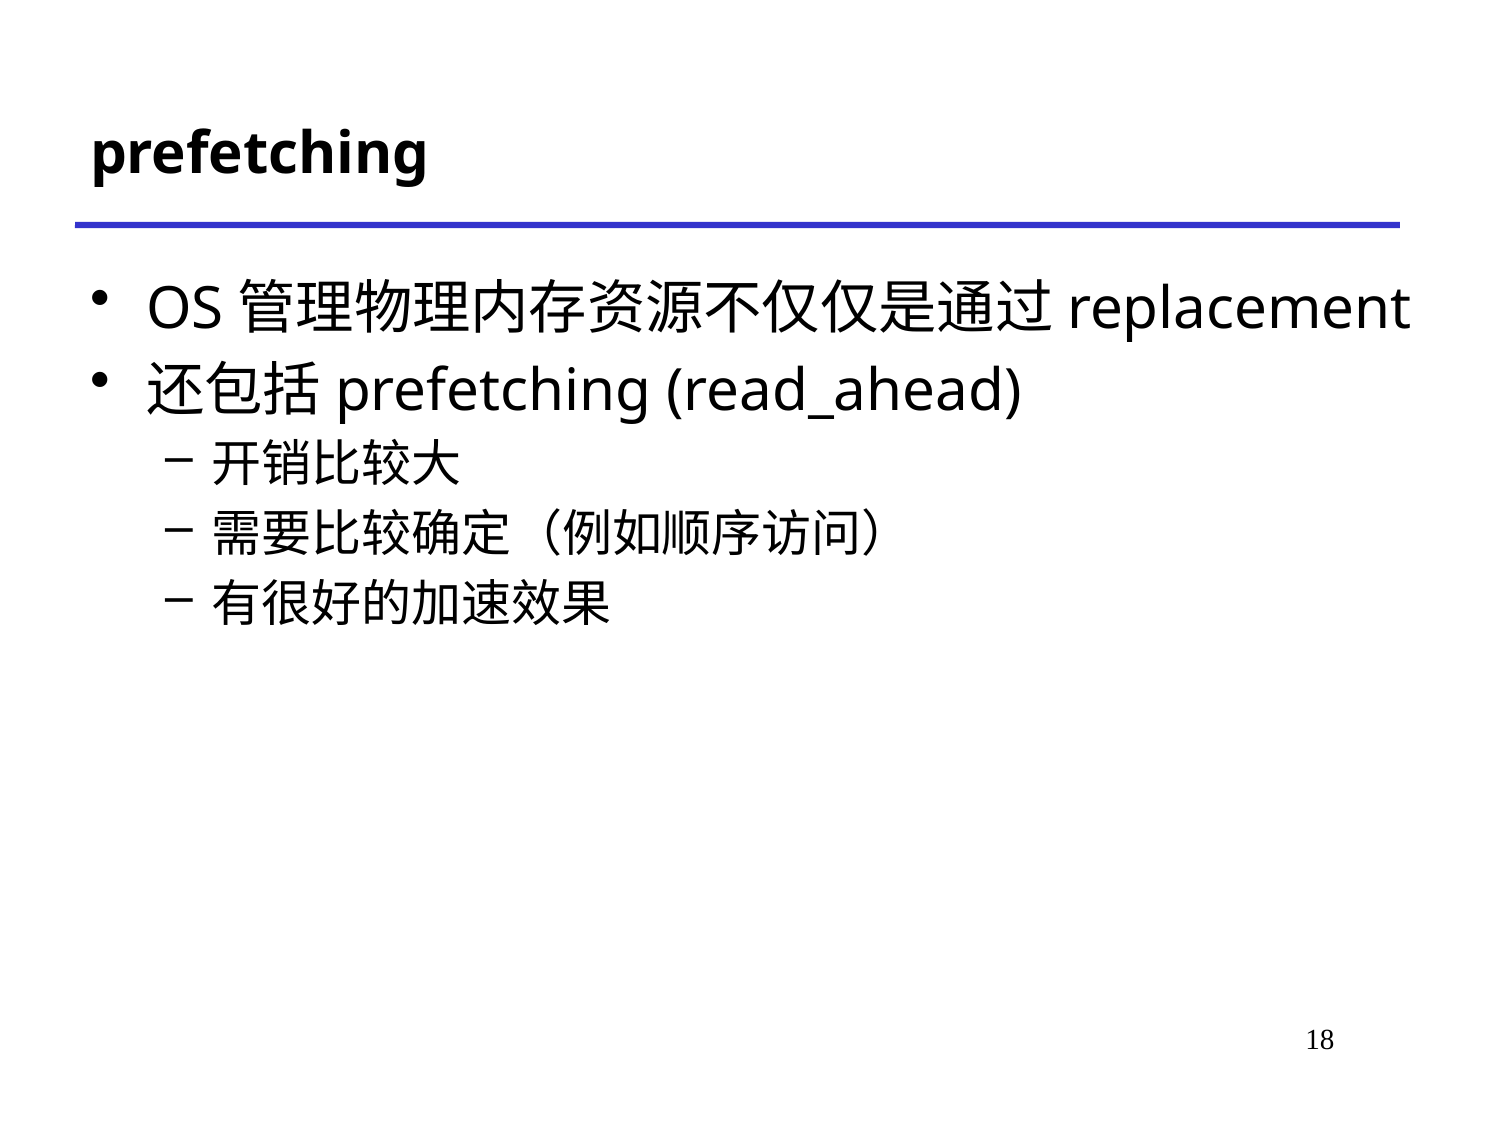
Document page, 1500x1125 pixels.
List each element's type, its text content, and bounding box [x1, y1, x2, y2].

title prefetching [75, 75, 1400, 225]
slide_number * [1137, 1012, 1350, 1088]
list OS管理物理内存资源不仅仅是通过replacement 还包括prefetching (read_ahead) 开销比较大 需要比较确定（例如顺序访问） 有很好的加速效果 [75, 262, 1438, 988]
